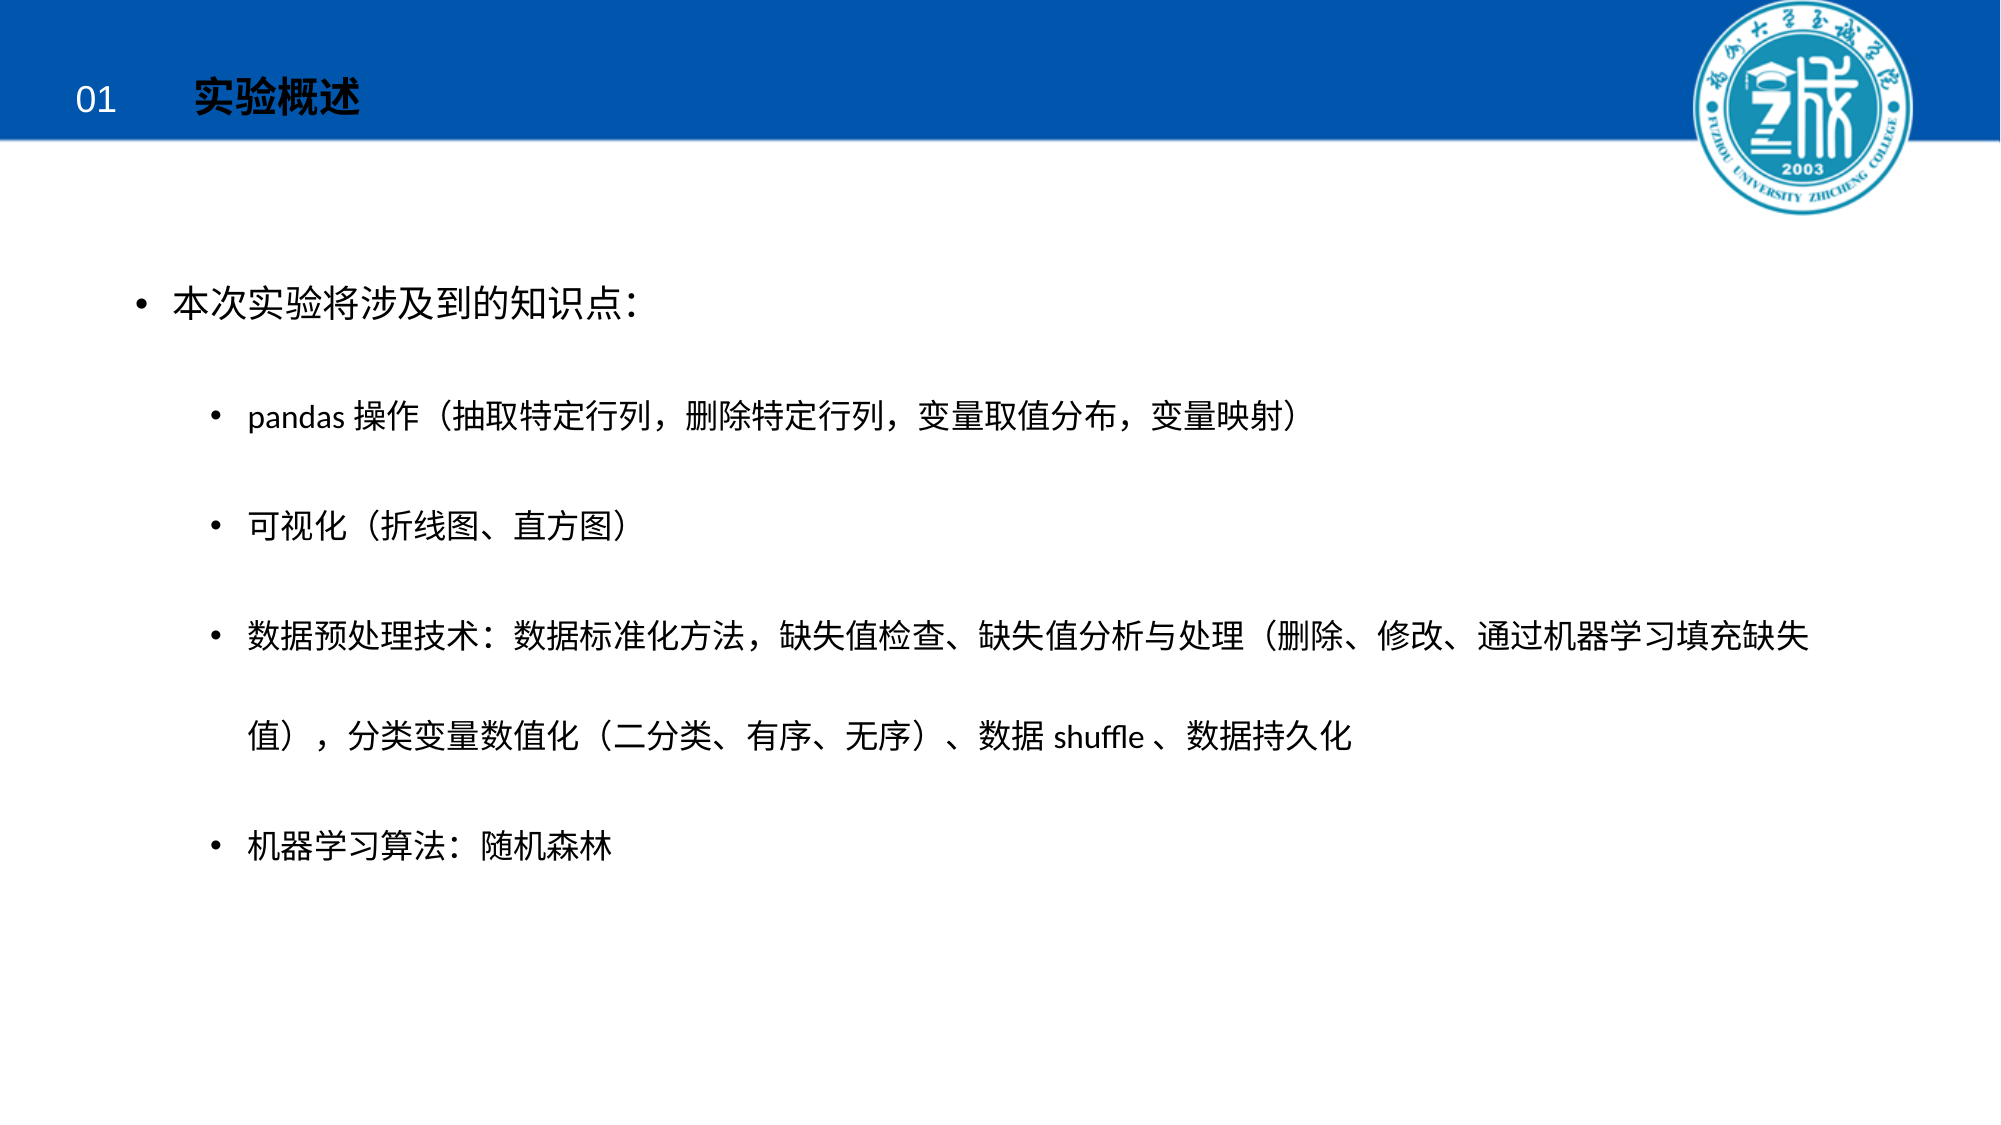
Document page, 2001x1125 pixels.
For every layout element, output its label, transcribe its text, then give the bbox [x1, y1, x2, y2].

text_box 实验概述 [179, 62, 744, 128]
text_box 01 [60, 67, 143, 128]
picture [0, 0, 2001, 1125]
list 本次实验将涉及到的知识点： pandas操作（抽取特定行列，删除特定行列，变量取值分布，变量映射） 可视化（折线图、直方图） 数据预处理技术：数据标准化方法，缺失值检查、缺失值分析与处理（删除、修改、通过机器学习填充缺失值），分类变量数值化（二分类、有序、无序）、数据shuffle、数据持久化 机器学习算法：随机森林 [120, 205, 1846, 920]
